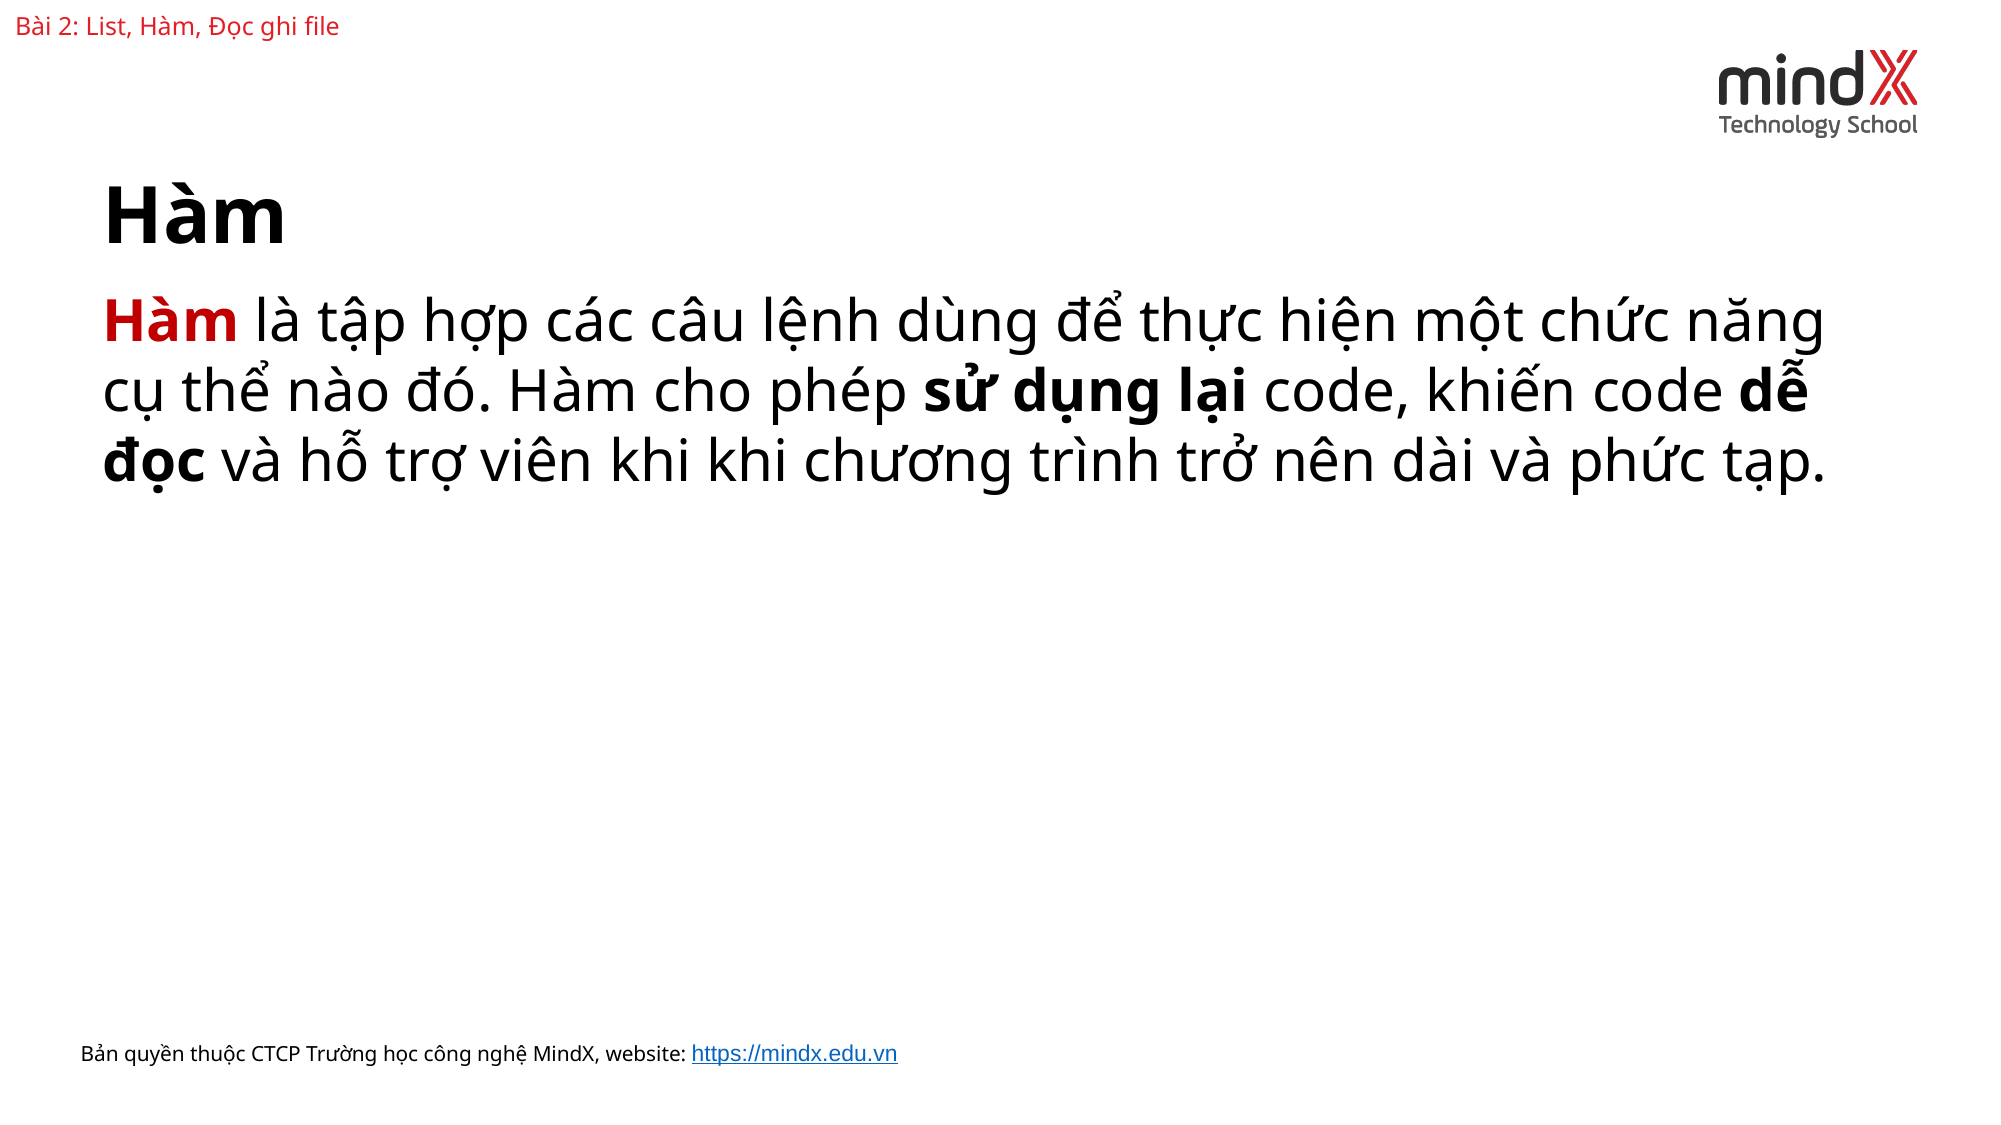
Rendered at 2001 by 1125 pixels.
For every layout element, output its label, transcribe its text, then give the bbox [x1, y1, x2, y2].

text_box Bản quyền thuộc CTCP Trường học công nghệ MindX, website: https://mindx.edu.vn [65, 1026, 1100, 1092]
text_box Bài 2: List, Hàm, Đọc ghi file [0, 0, 540, 54]
picture [1719, 50, 1918, 138]
text_box Hàm [87, 156, 1162, 267]
text_box Hàm là tập hợp các câu lệnh dùng để thực hiện một chức năng cụ thể nào đó. Hàm cho phép sử dụng lại code, khiến code dễ đọc và hỗ trợ viên khi khi chương trình trở nên dài và phức tạp. [87, 268, 1872, 508]
